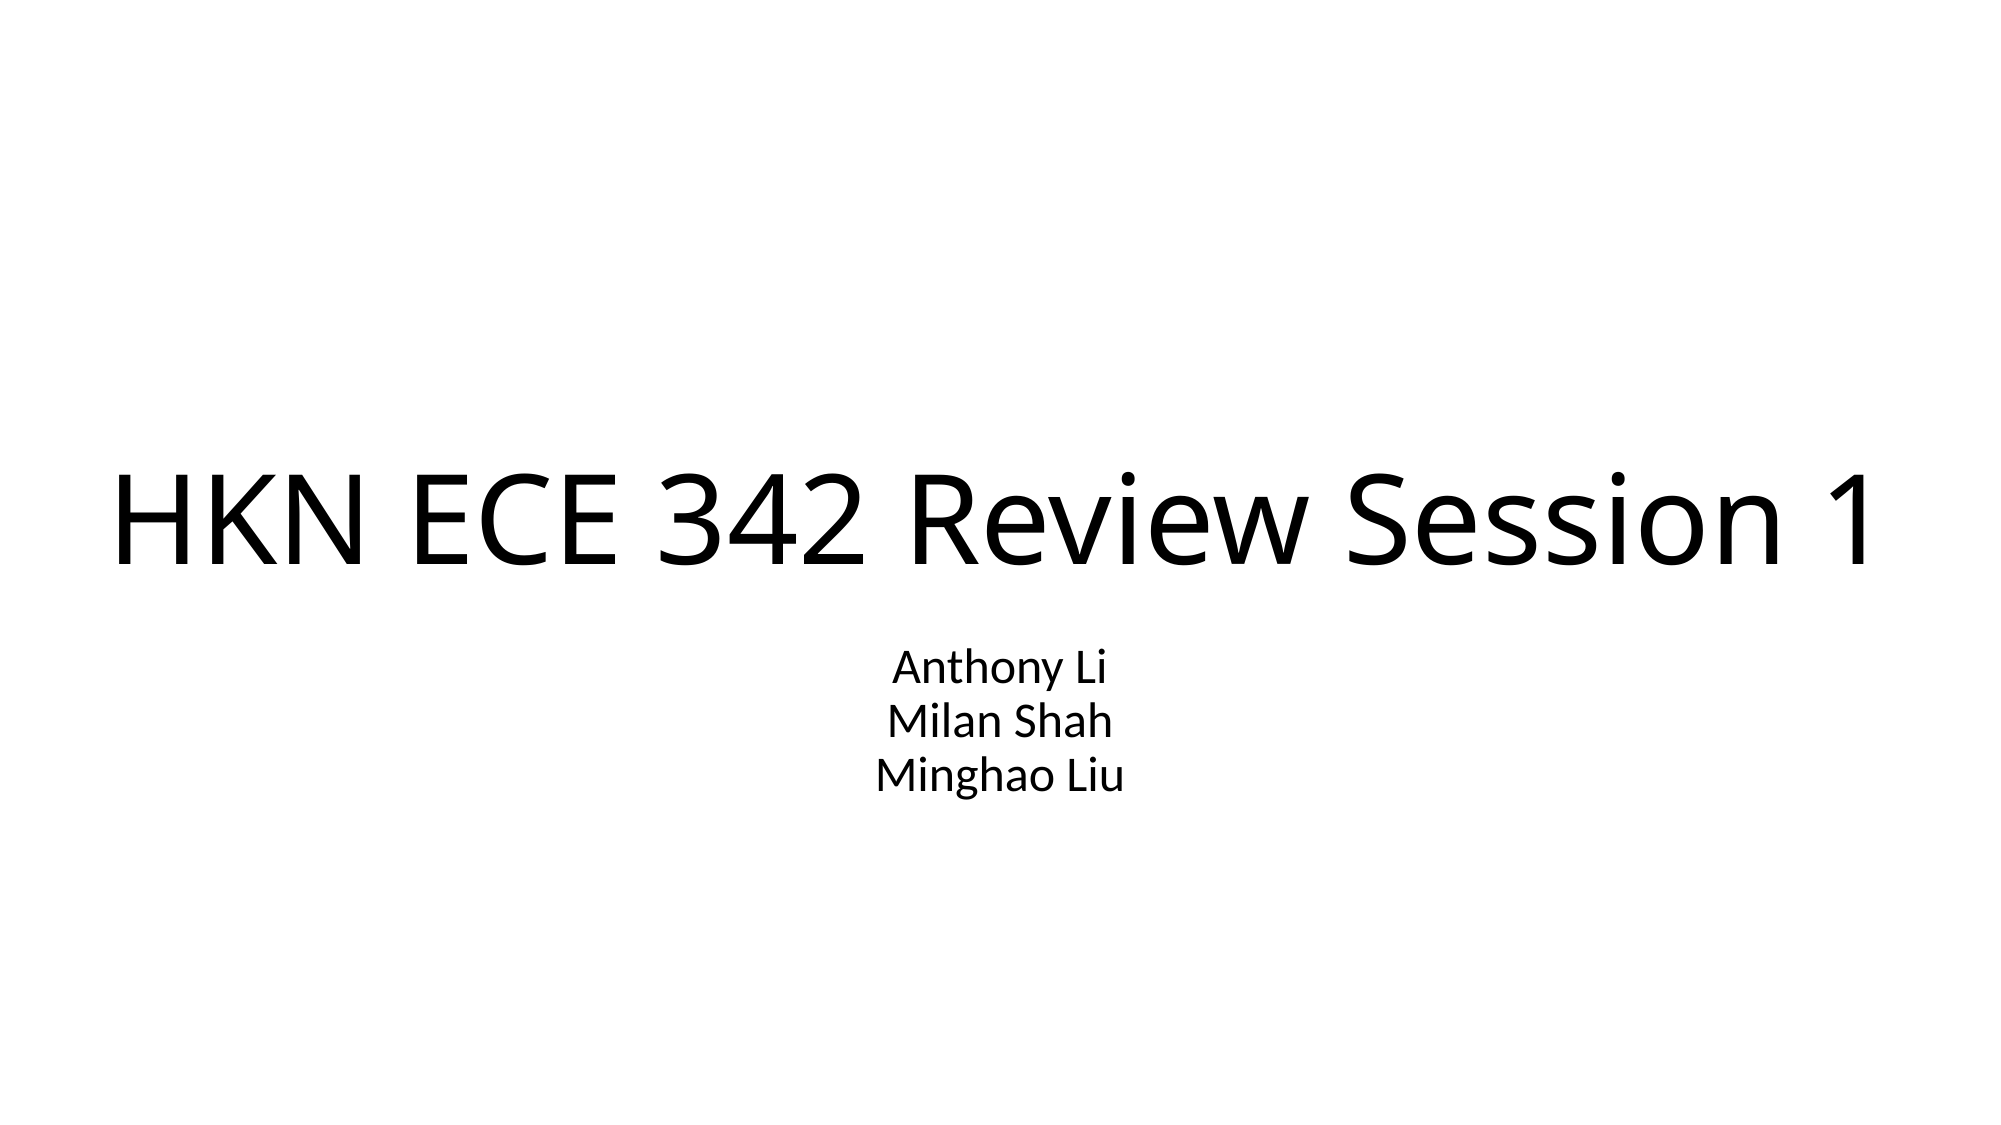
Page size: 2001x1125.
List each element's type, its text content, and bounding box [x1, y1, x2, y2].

title HKN ECE 342 Review Session 1 [68, 162, 1932, 612]
subtitle Anthony Li Milan Shah Minghao Liu [68, 619, 1932, 794]
